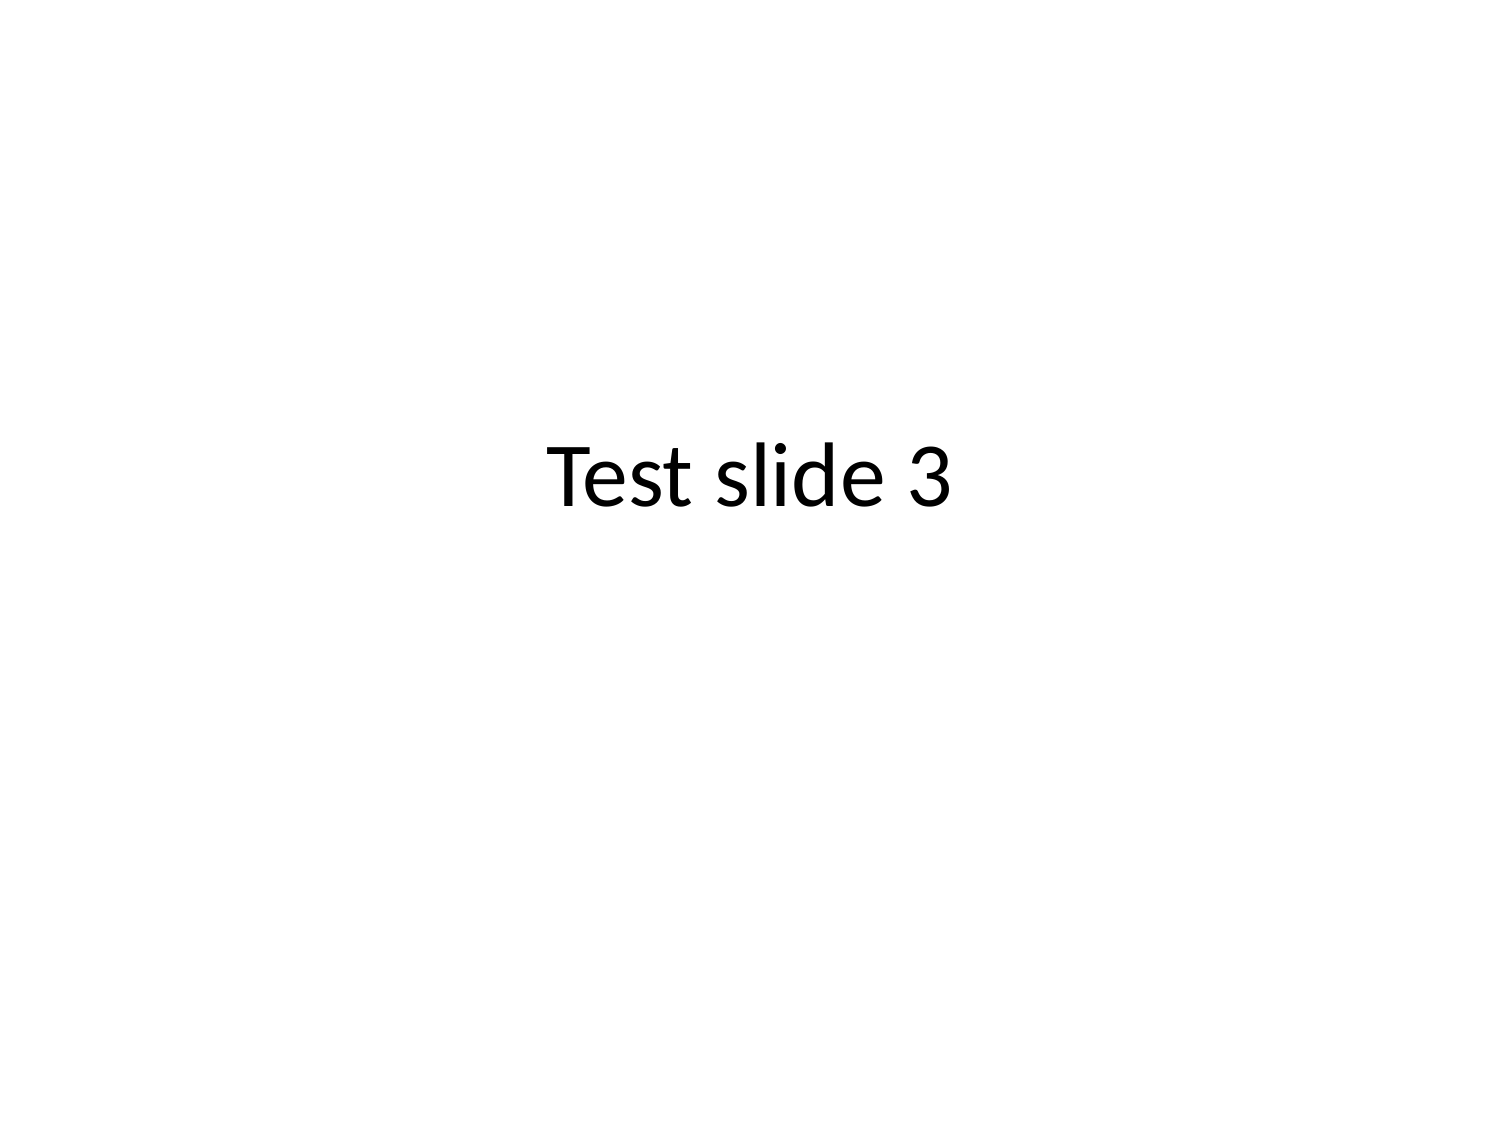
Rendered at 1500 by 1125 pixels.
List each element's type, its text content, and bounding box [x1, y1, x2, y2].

title Test slide 3 [112, 349, 1388, 591]
